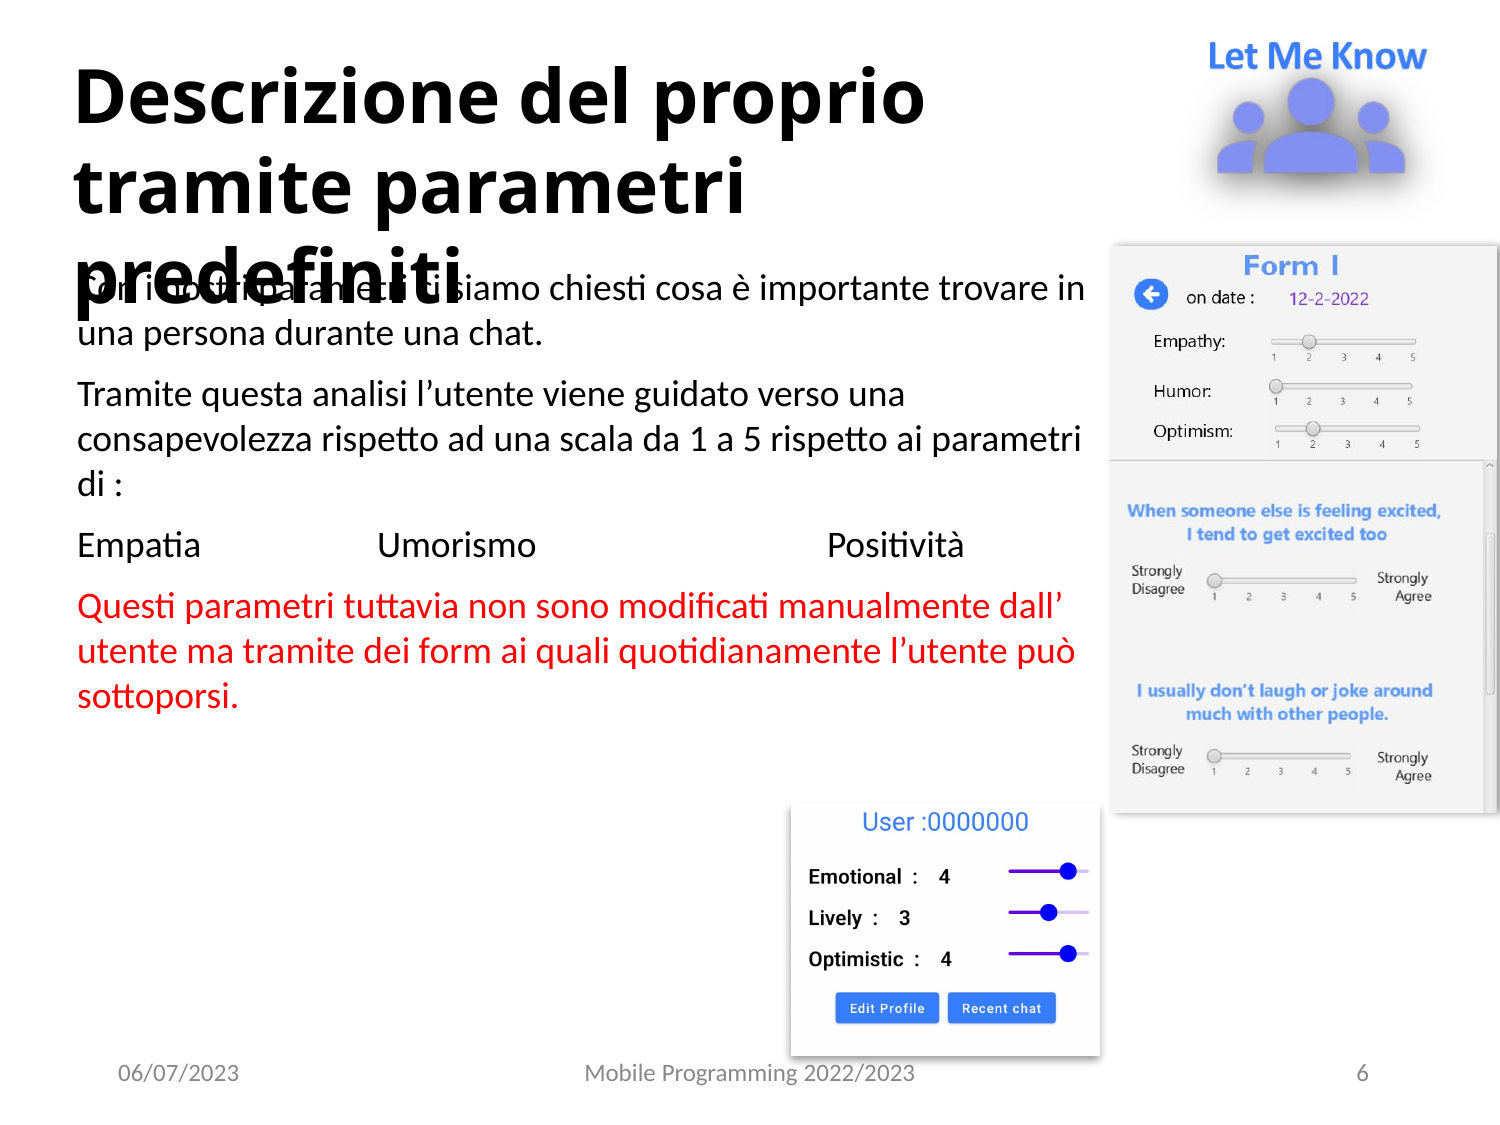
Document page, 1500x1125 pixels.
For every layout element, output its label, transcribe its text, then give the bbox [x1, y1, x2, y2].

title Descrizione del proprio tramite parametri predefiniti [70, 46, 1021, 246]
picture [1109, 16, 1497, 813]
slide_number 6 [1350, 1060, 1389, 1090]
text_box Con i nostri parametri ci siamo chiesti cosa è importante trovare in una persona durante una chat. Tramite questa analisi l’utente viene guidato verso una consapevolezza rispetto ad una scala da 1 a 5 rispetto ai parametri di : Empatia Umorismo Positività Questi parametri tuttavia non sono modificati manualmente dall’ utente ma tramite dei form ai quali quotidianamente l’utente può sottoporsi. [0, 246, 1100, 716]
footer Mobile Programming 2022/2023 [582, 1060, 918, 1090]
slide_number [116, 1060, 242, 1090]
picture [790, 803, 1101, 1056]
